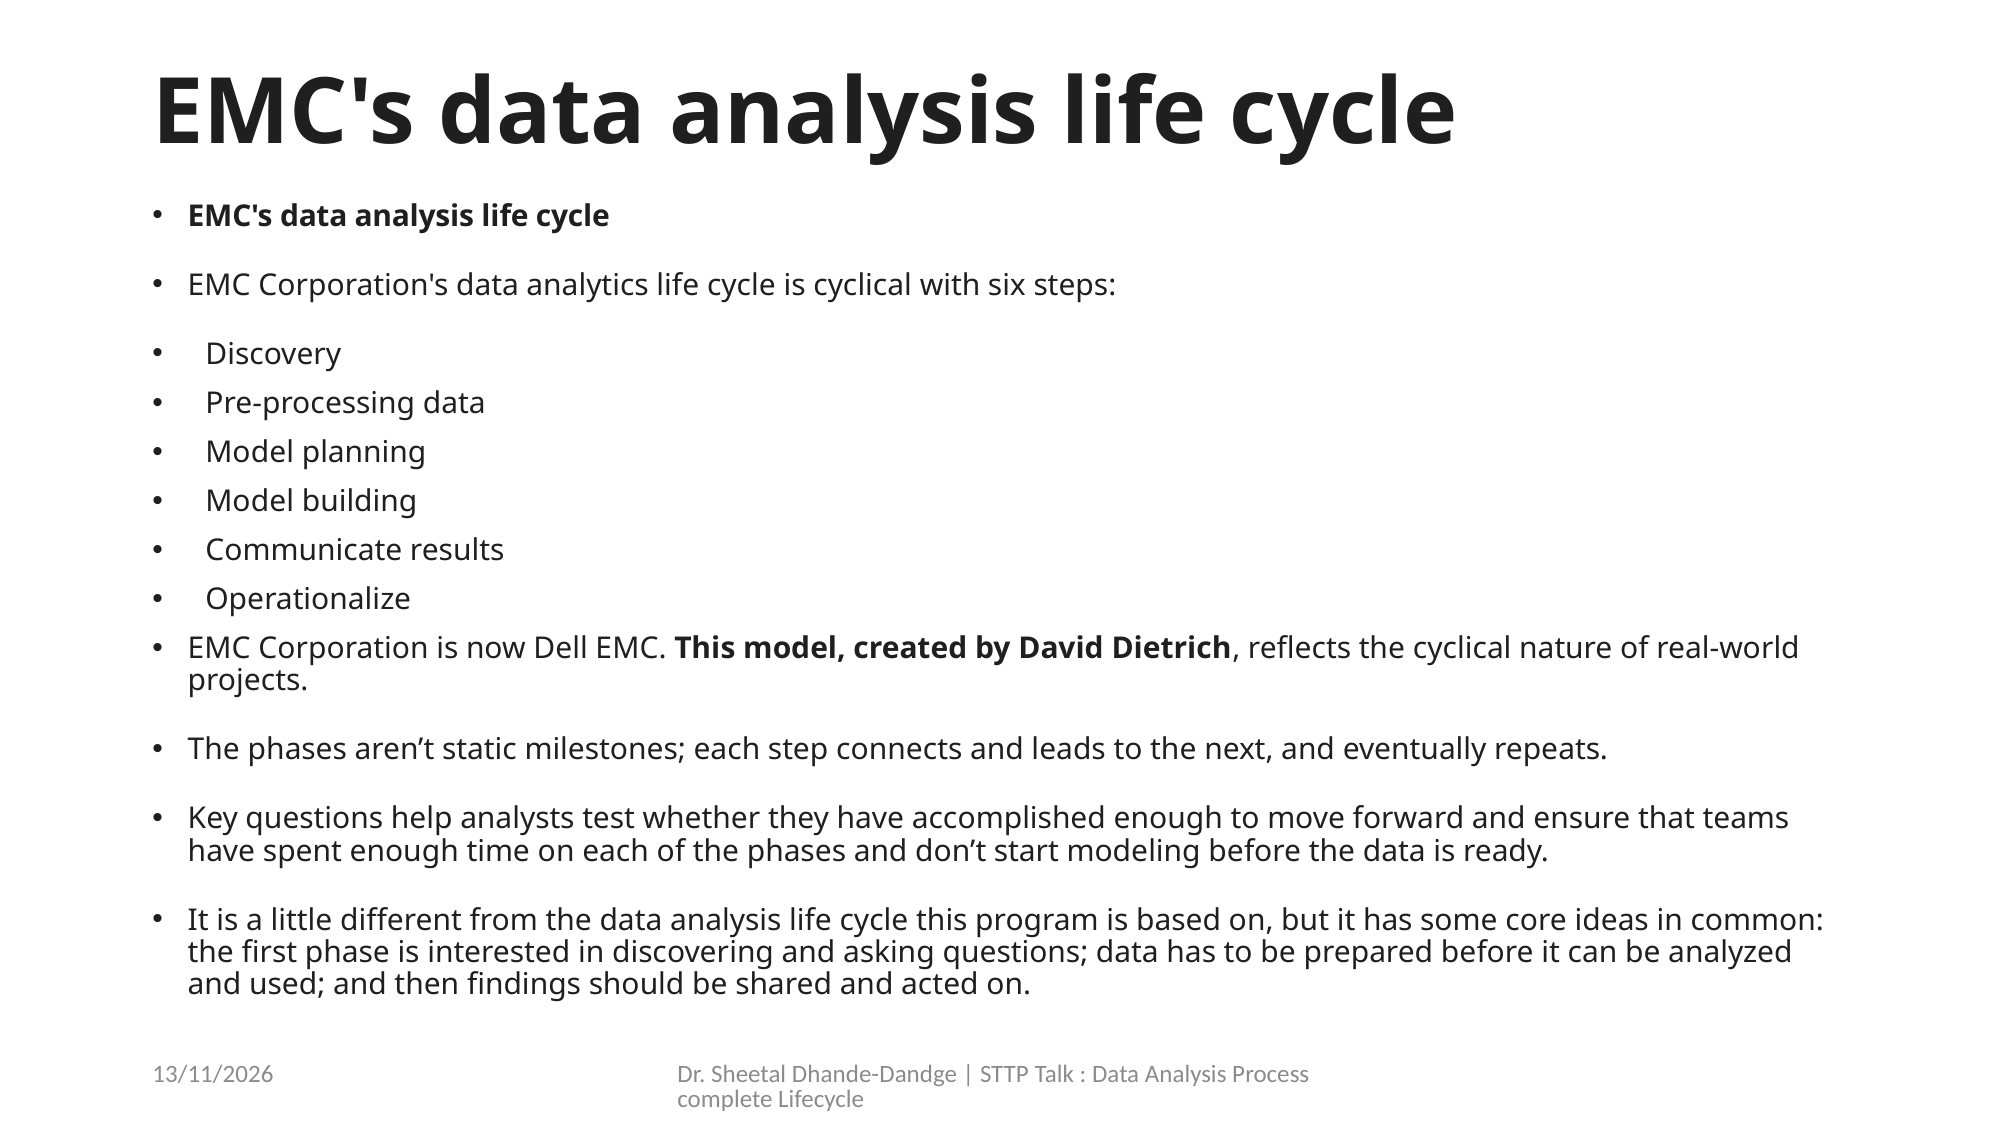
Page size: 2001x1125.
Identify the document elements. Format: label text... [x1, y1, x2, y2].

footer Dr. Sheetal Dhande-Dandge | STTP Talk : Data Analysis Process complete Lifecycle [662, 1042, 1338, 1103]
list EMC's data analysis life cycle EMC Corporation's data analytics life cycle is cyclical with six steps: Discovery Pre-processing data Model planning Model building Communicate results Operationalize EMC Corporation is now Dell EMC. This model, created by David Dietrich, reflects the cyclical nature of real-world projects. The phases aren’t static milestones; each step connects and leads to the next, and eventually repeats. Key questions help analysts test whether they have accomplished enough to move forward and ensure that teams have spent enough time on each of the phases and don’t start modeling before the data is ready. It is a little different from the data analysis life cycle this program is based on, but it has some core ideas in common: the first phase is interested in discovering and asking questions; data has to be prepared before it can be analyzed and used; and then findings should be shared and acted on. [137, 186, 1863, 1014]
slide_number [137, 1042, 588, 1103]
title EMC's data analysis life cycle [137, 59, 1863, 186]
